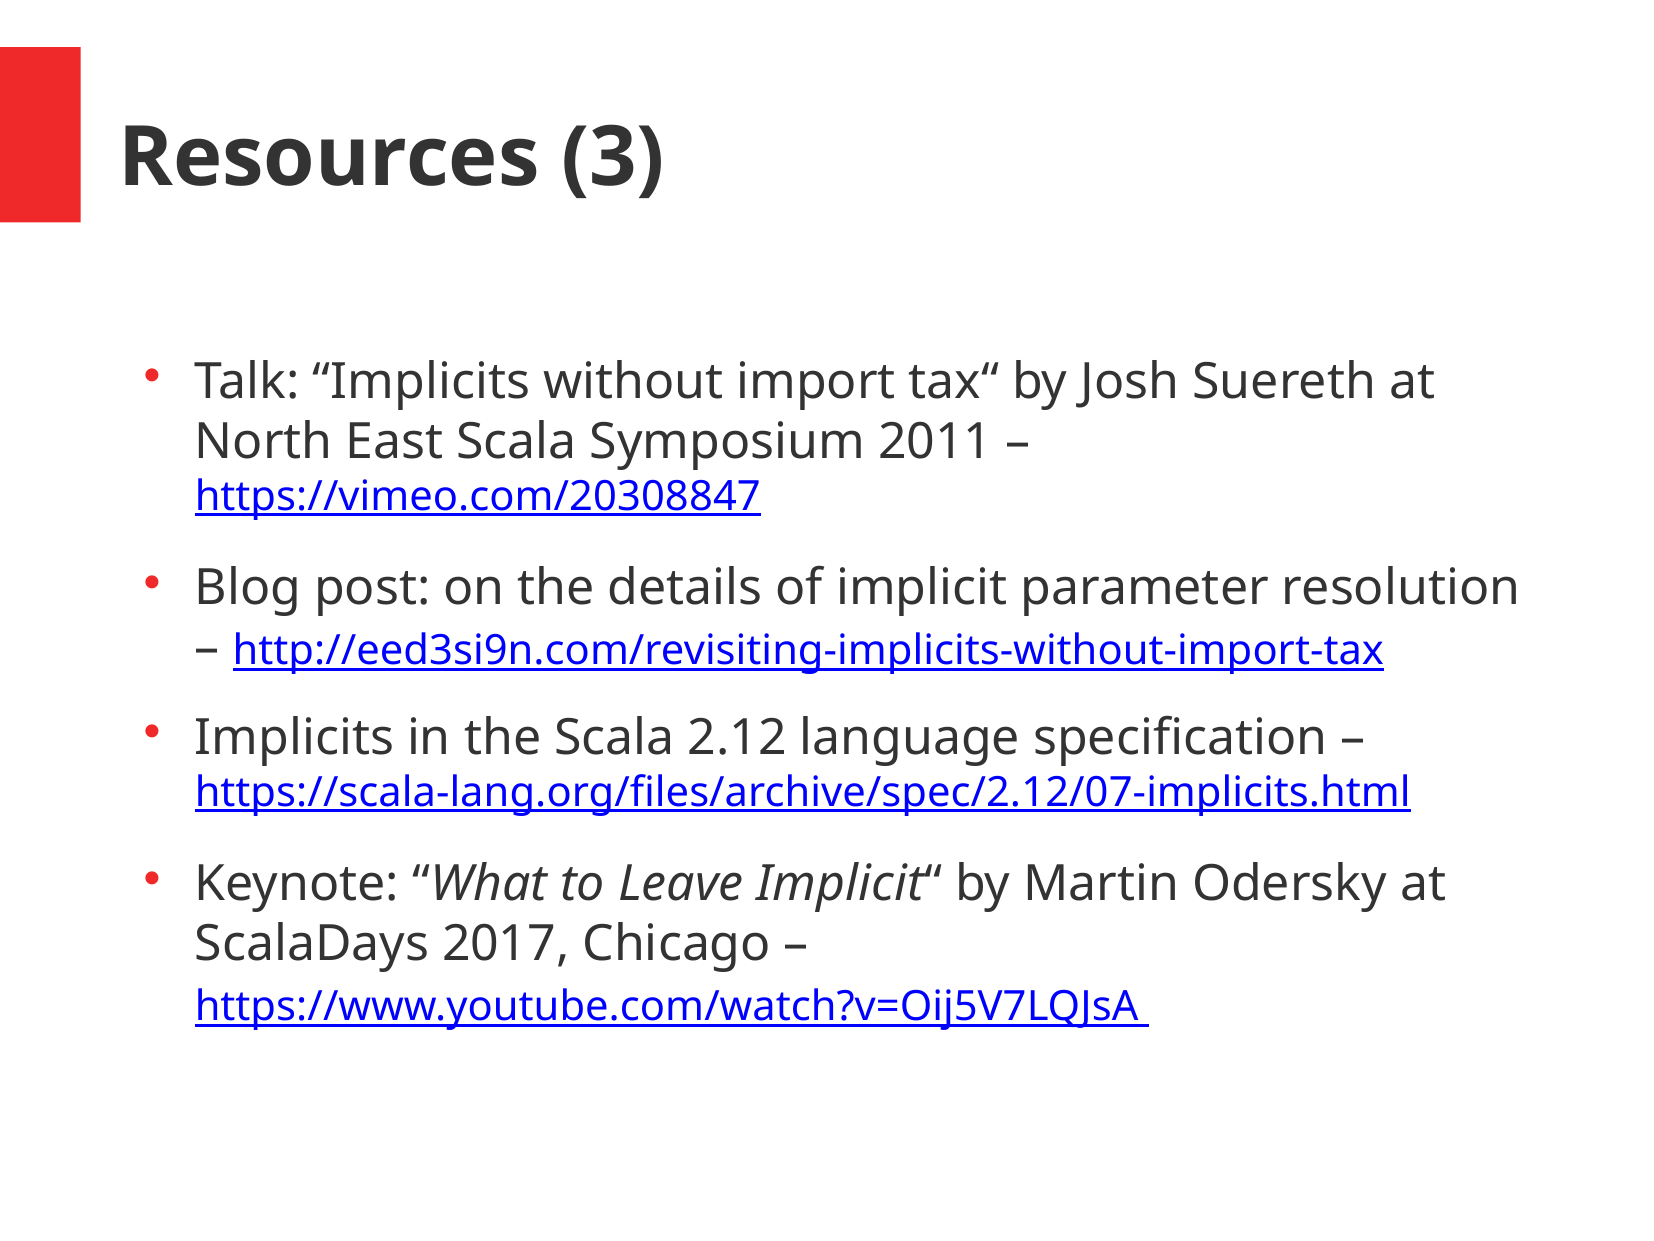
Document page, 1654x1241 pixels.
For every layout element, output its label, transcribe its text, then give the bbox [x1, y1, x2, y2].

text_box Resources (3) [118, 49, 1569, 255]
text_box Talk: “Implicits without import tax“ by Josh Suereth at North East Scala Symposium 2011 – https://vimeo.com/20308847 Blog post: on the details of implicit parameter resolution – http://eed3si9n.com/revisiting-implicits-without-import-tax Implicits in the Scala 2.12 language specification – https://scala-lang.org/files/archive/spec/2.12/07-implicits.html Keynote: “What to Leave Implicit“ by Martin Odersky at ScalaDays 2017, Chicago – https://www.youtube.com/watch?v=Oij5V7LQJsA [123, 348, 1540, 1066]
